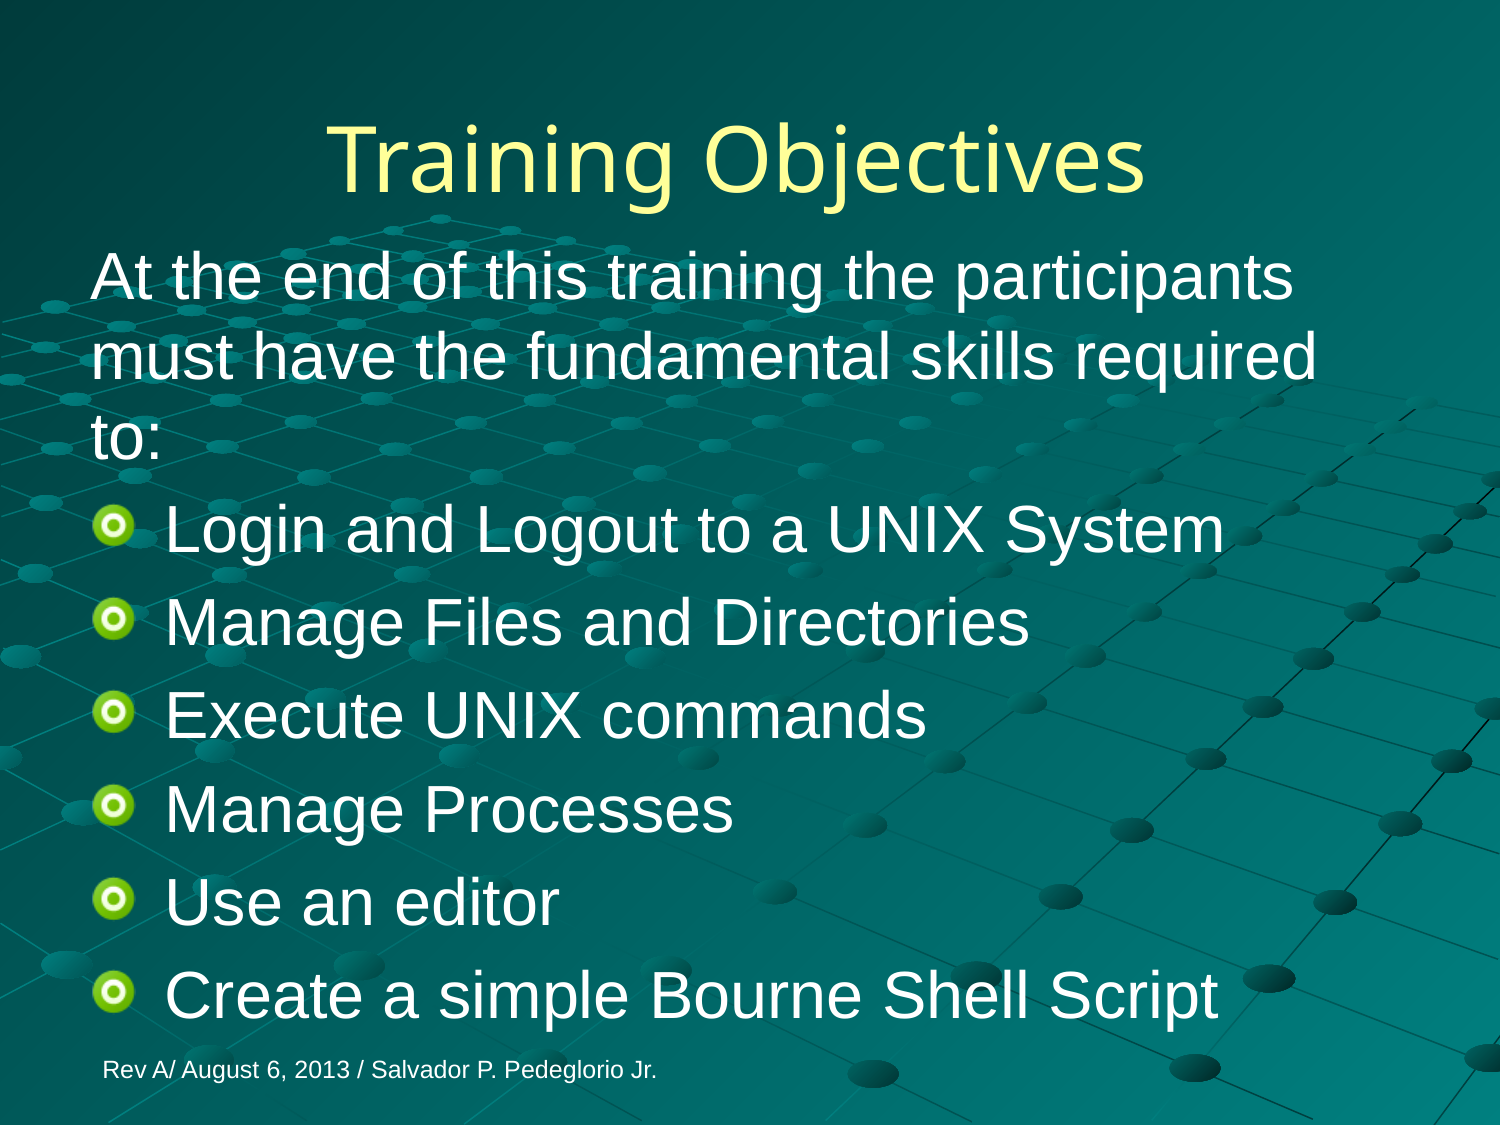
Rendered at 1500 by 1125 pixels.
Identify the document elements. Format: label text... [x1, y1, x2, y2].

picture [90, 968, 137, 1016]
picture [90, 875, 137, 923]
picture [90, 595, 137, 643]
title Training Objectives [62, 62, 1413, 250]
list At the end of this training the participants must have the fundamental skills required to: Login and Logout to a UNIX System Manage Files and Directories Execute UNIX commands Manage Processes Use an editor Create a simple Bourne Shell Script [75, 224, 1425, 1063]
picture [90, 502, 137, 549]
picture [90, 782, 137, 829]
picture [90, 688, 137, 736]
text_box Rev A/ August 6, 2013 / Salvador P. Pedeglorio Jr. [87, 1045, 688, 1091]
